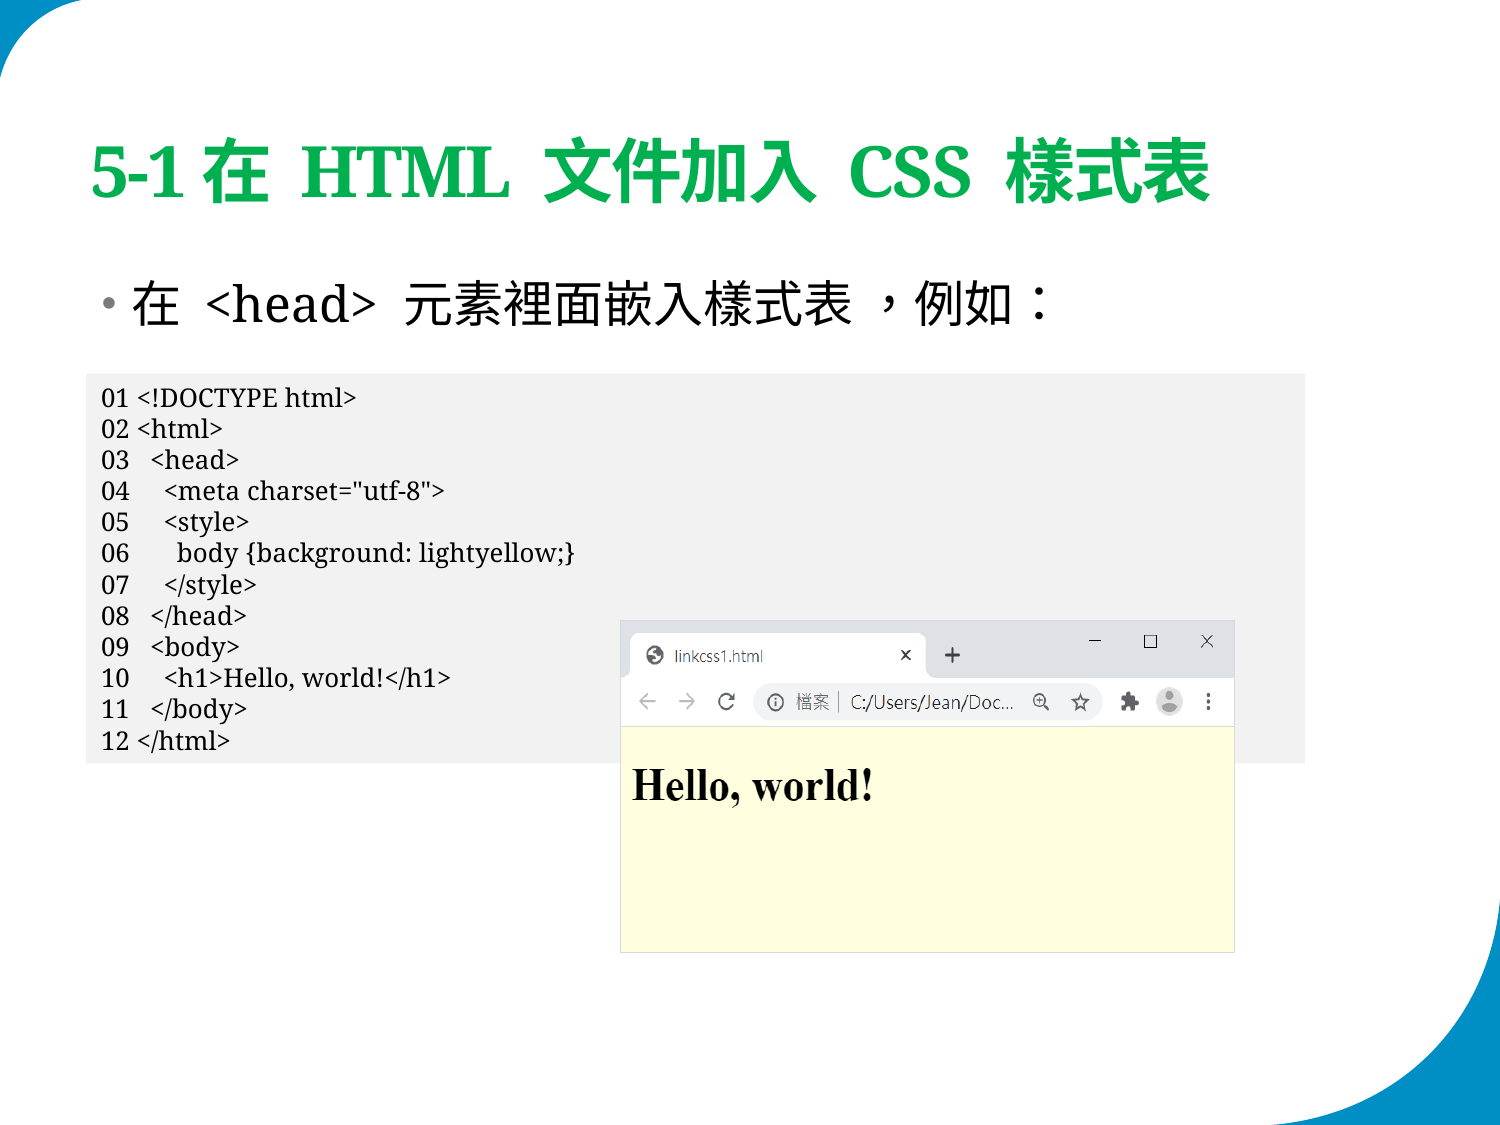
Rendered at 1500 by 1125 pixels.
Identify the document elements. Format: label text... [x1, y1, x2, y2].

picture [619, 620, 1235, 953]
list 在 <head> 元素裡面嵌入樣式表 ，例如： [86, 265, 1294, 373]
title 5-1在 HTML 文件加入 CSS 樣式表 [75, 87, 1425, 250]
text_box 01 <!DOCTYPE html> 02 <html> 03 <head> 04 <meta charset="utf-8"> 05 <style> 06 body {background: lightyellow;} 07 </style> 08 </head> 09 <body> 10 <h1>Hello, world!</h1> 11 </body> 12 </html> [86, 373, 1306, 764]
